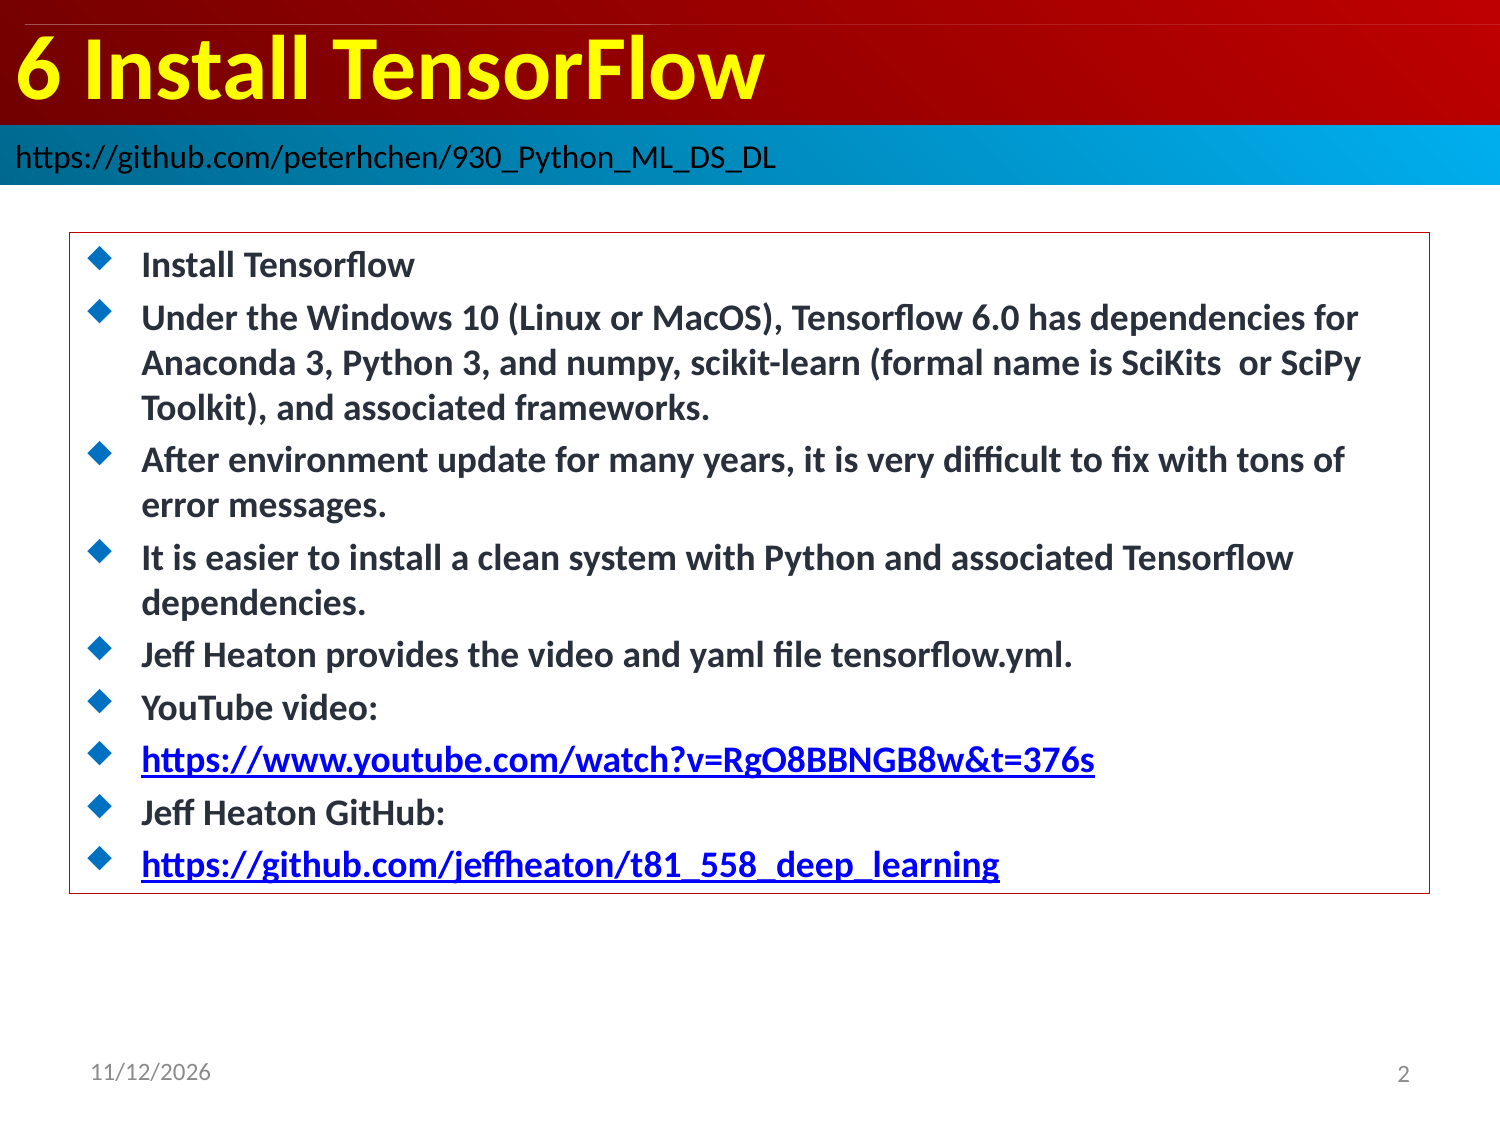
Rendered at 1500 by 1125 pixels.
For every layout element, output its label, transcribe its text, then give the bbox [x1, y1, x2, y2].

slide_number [75, 1040, 425, 1101]
subtitle Install Tensorflow Under the Windows 10 (Linux or MacOS), Tensorflow 6.0 has dependencies for Anaconda 3, Python 3, and numpy, scikit-learn (formal name is SciKits or SciPy Toolkit), and associated frameworks. After environment update for many years, it is very difficult to fix with tons of error messages. It is easier to install a clean system with Python and associated Tensorflow dependencies. Jeff Heaton provides the video and yaml file tensorflow.yml. YouTube video: https://www.youtube.com/watch?v=RgO8BBNGB8w&t=376s Jeff Heaton GitHub: https://github.com/jeffheaton/t81_558_deep_learning [69, 232, 1430, 894]
text_box https://github.com/peterhchen/930_Python_ML_DS_DL [0, 125, 1500, 185]
slide_number 2 [1074, 1042, 1425, 1103]
title 6 Install TensorFlow [0, 0, 1500, 125]
